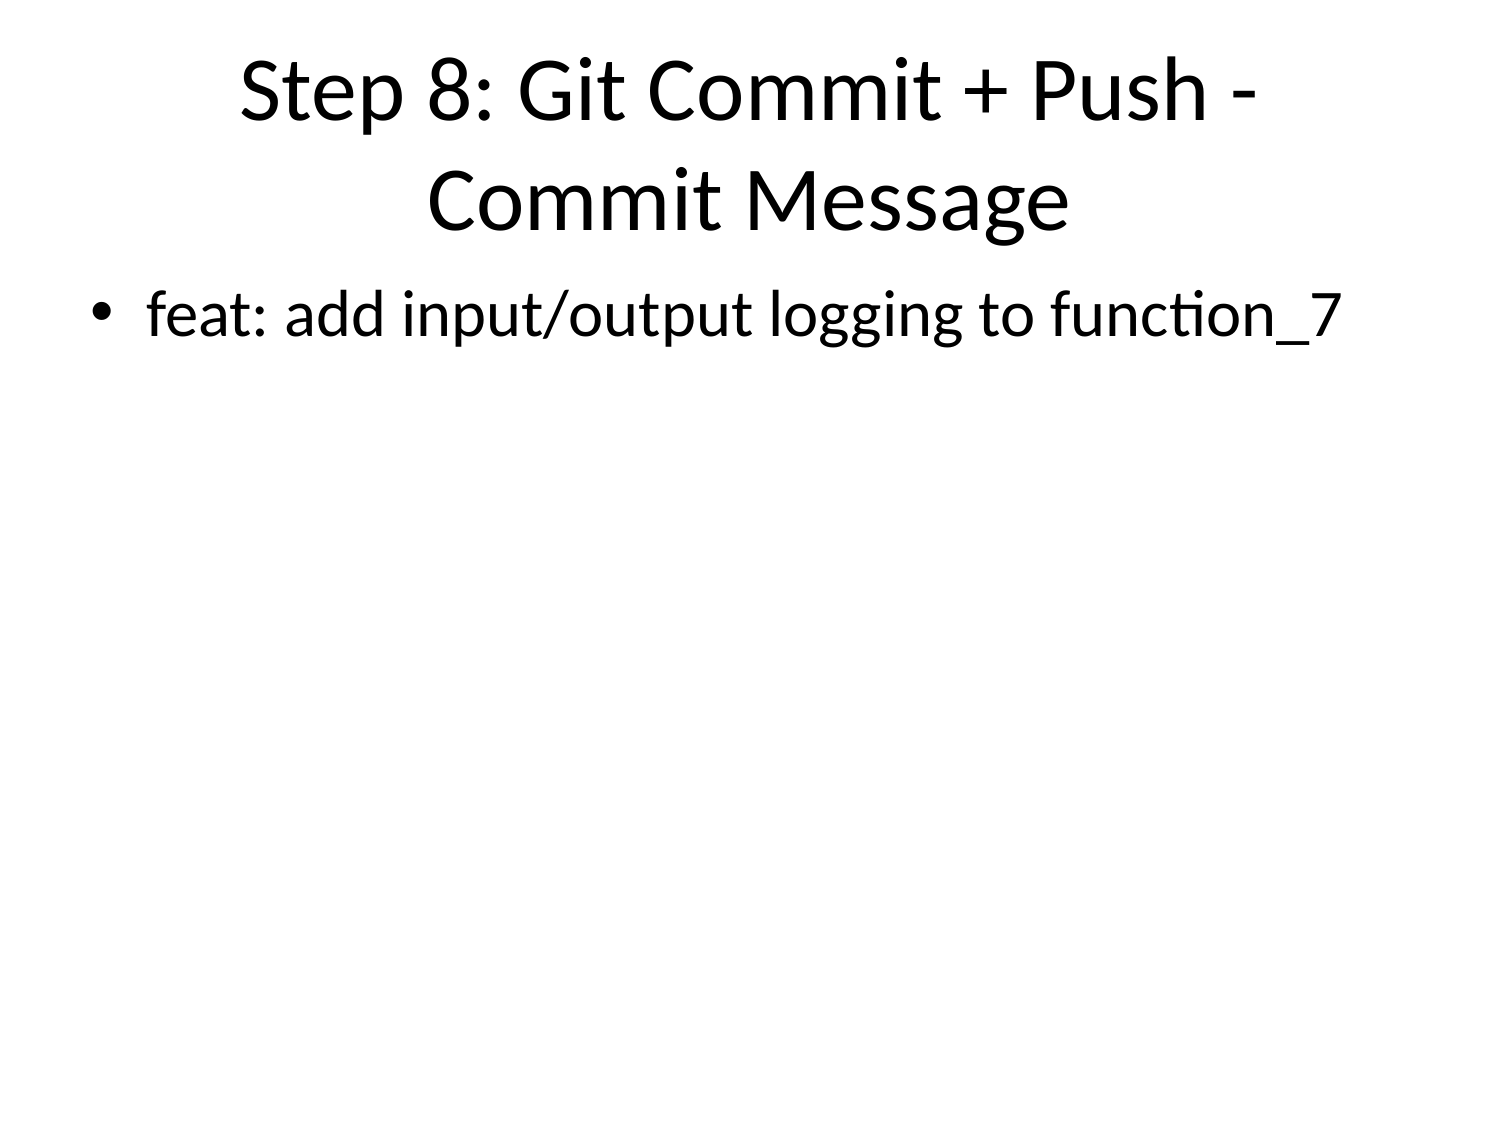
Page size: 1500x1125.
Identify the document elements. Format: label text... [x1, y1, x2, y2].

list feat: add input/output logging to function_7 [75, 262, 1425, 1005]
title Step 8: Git Commit + Push - Commit Message [75, 45, 1425, 233]
